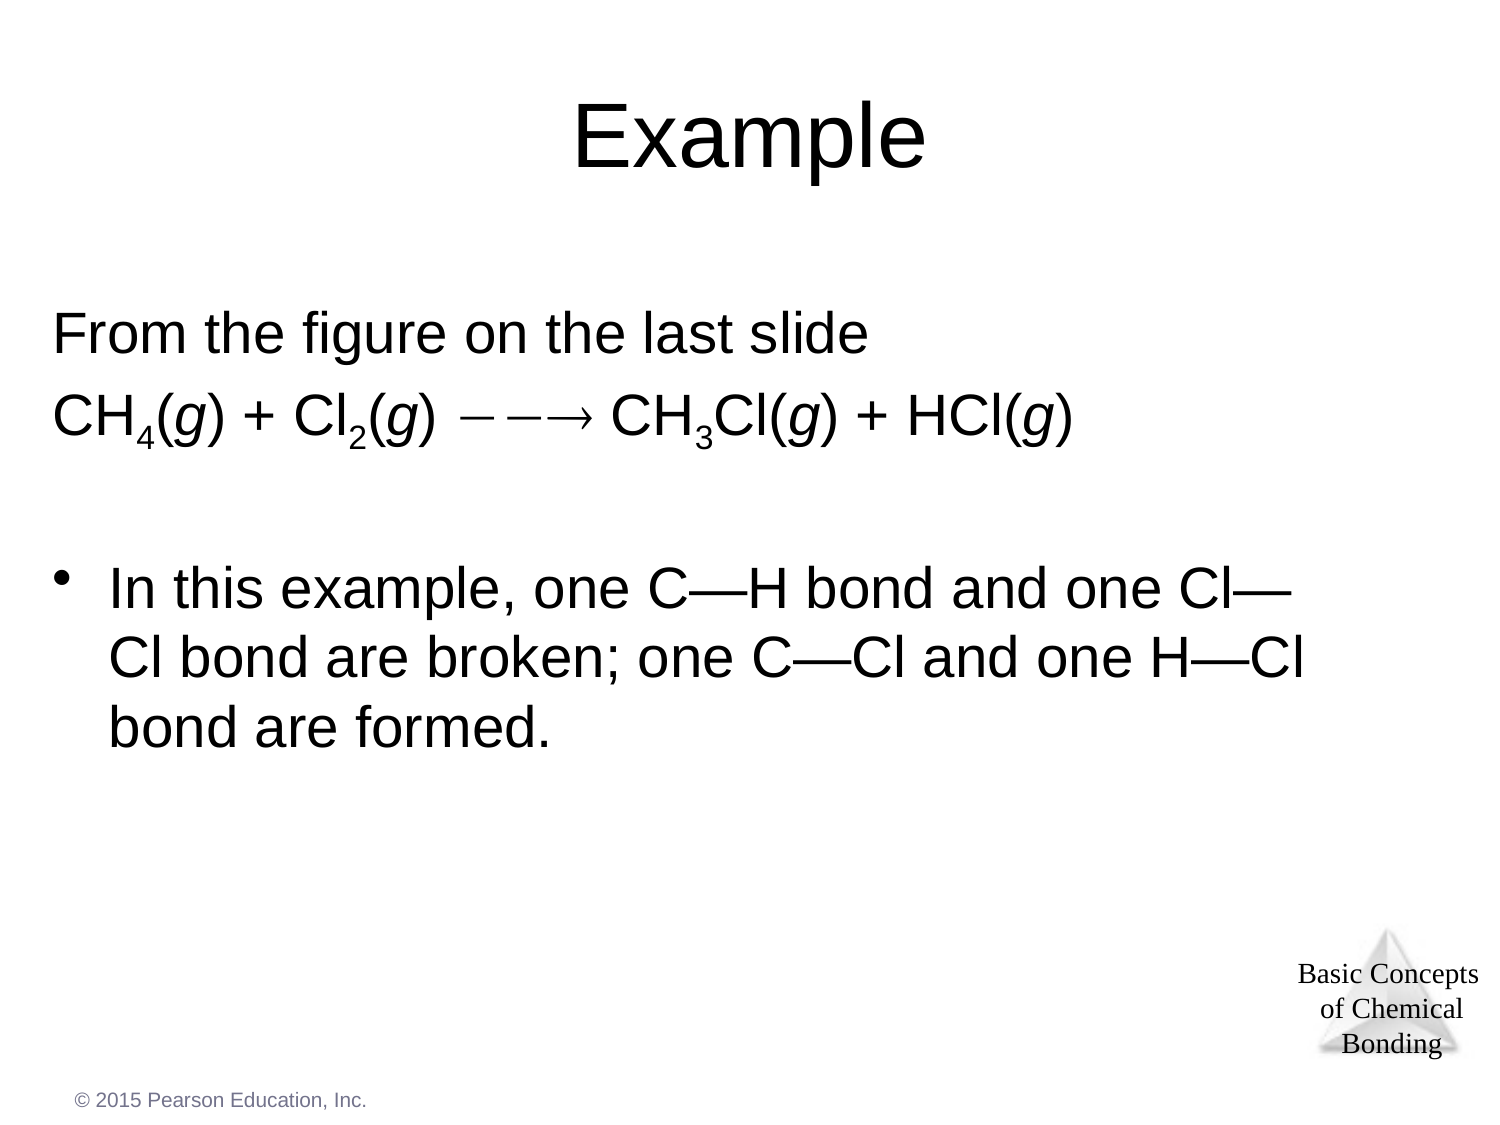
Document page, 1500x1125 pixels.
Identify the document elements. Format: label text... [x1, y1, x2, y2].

title Example [0, 37, 1500, 225]
list From the figure on the last slide CH4(g) + Cl2(g)  CH3Cl(g) + HCl(g) In this example, one C—H bond and one Cl—Cl bond are broken; one C—Cl and one H—Cl bond are formed. [37, 287, 1363, 1025]
picture [1275, 875, 1500, 1100]
